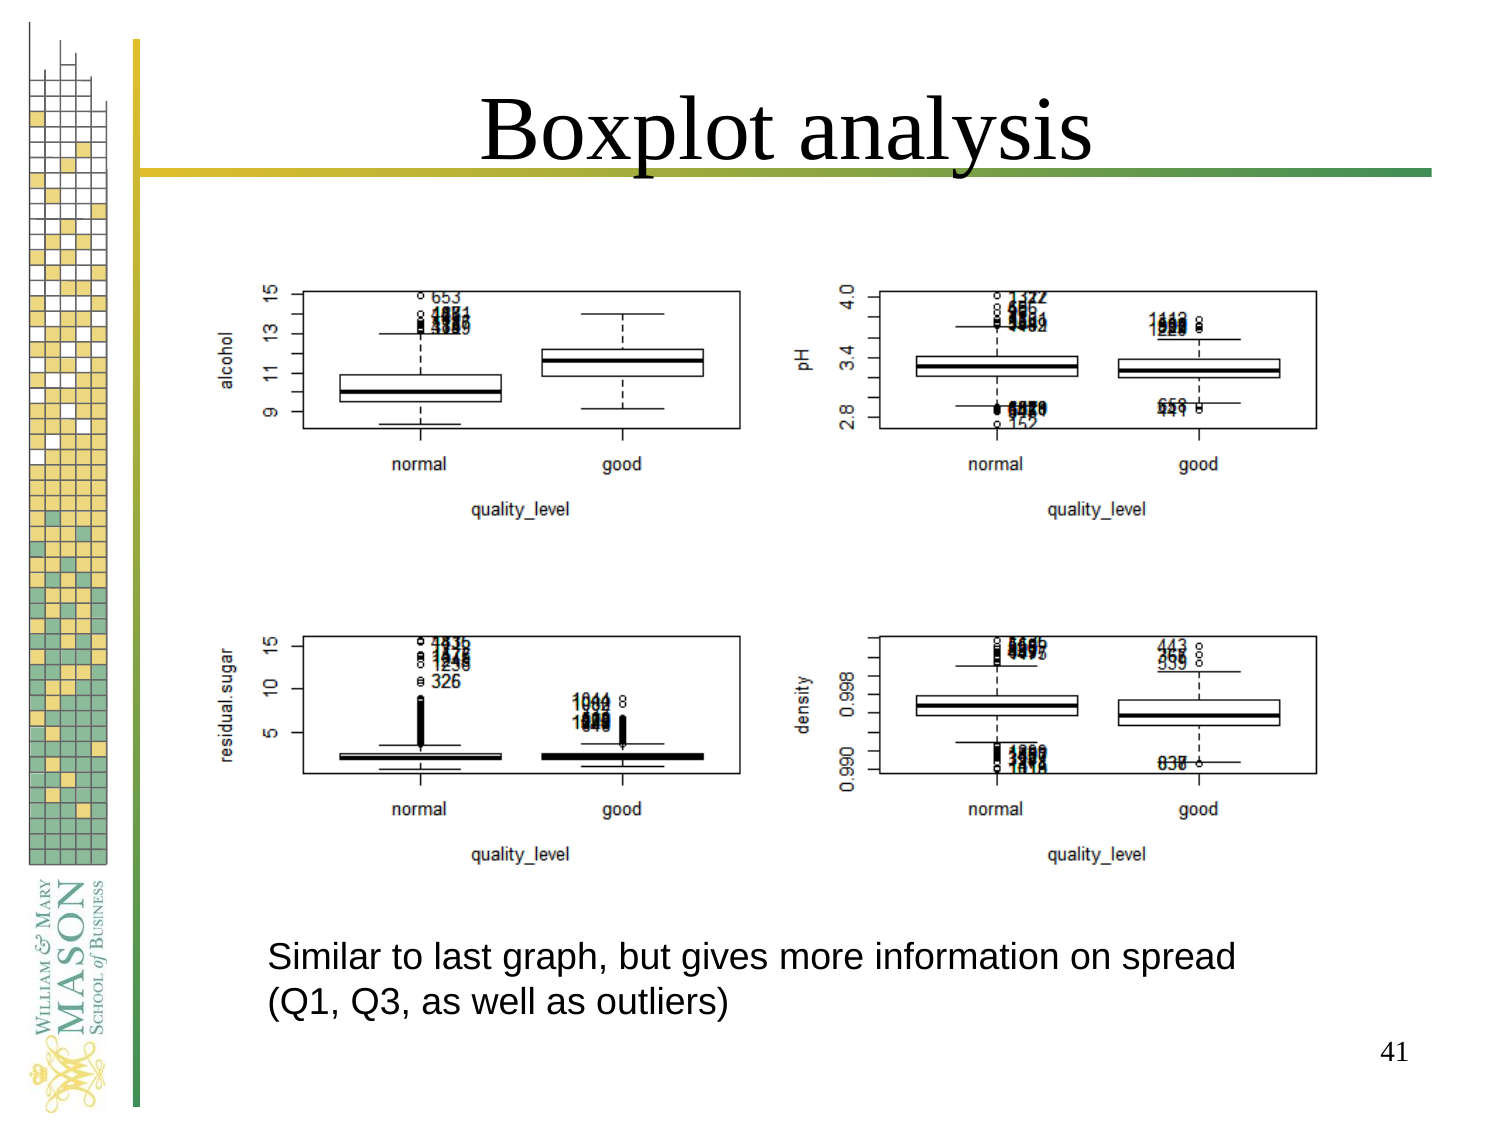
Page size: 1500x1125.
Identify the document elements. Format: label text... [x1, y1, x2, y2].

title Boxplot analysis [150, 45, 1425, 200]
slide_number 41 [1048, 1024, 1426, 1103]
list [211, 199, 1364, 890]
text_box Similar to last graph, but gives more information on spread (Q1, Q3, as well as outliers) [252, 924, 1299, 1030]
